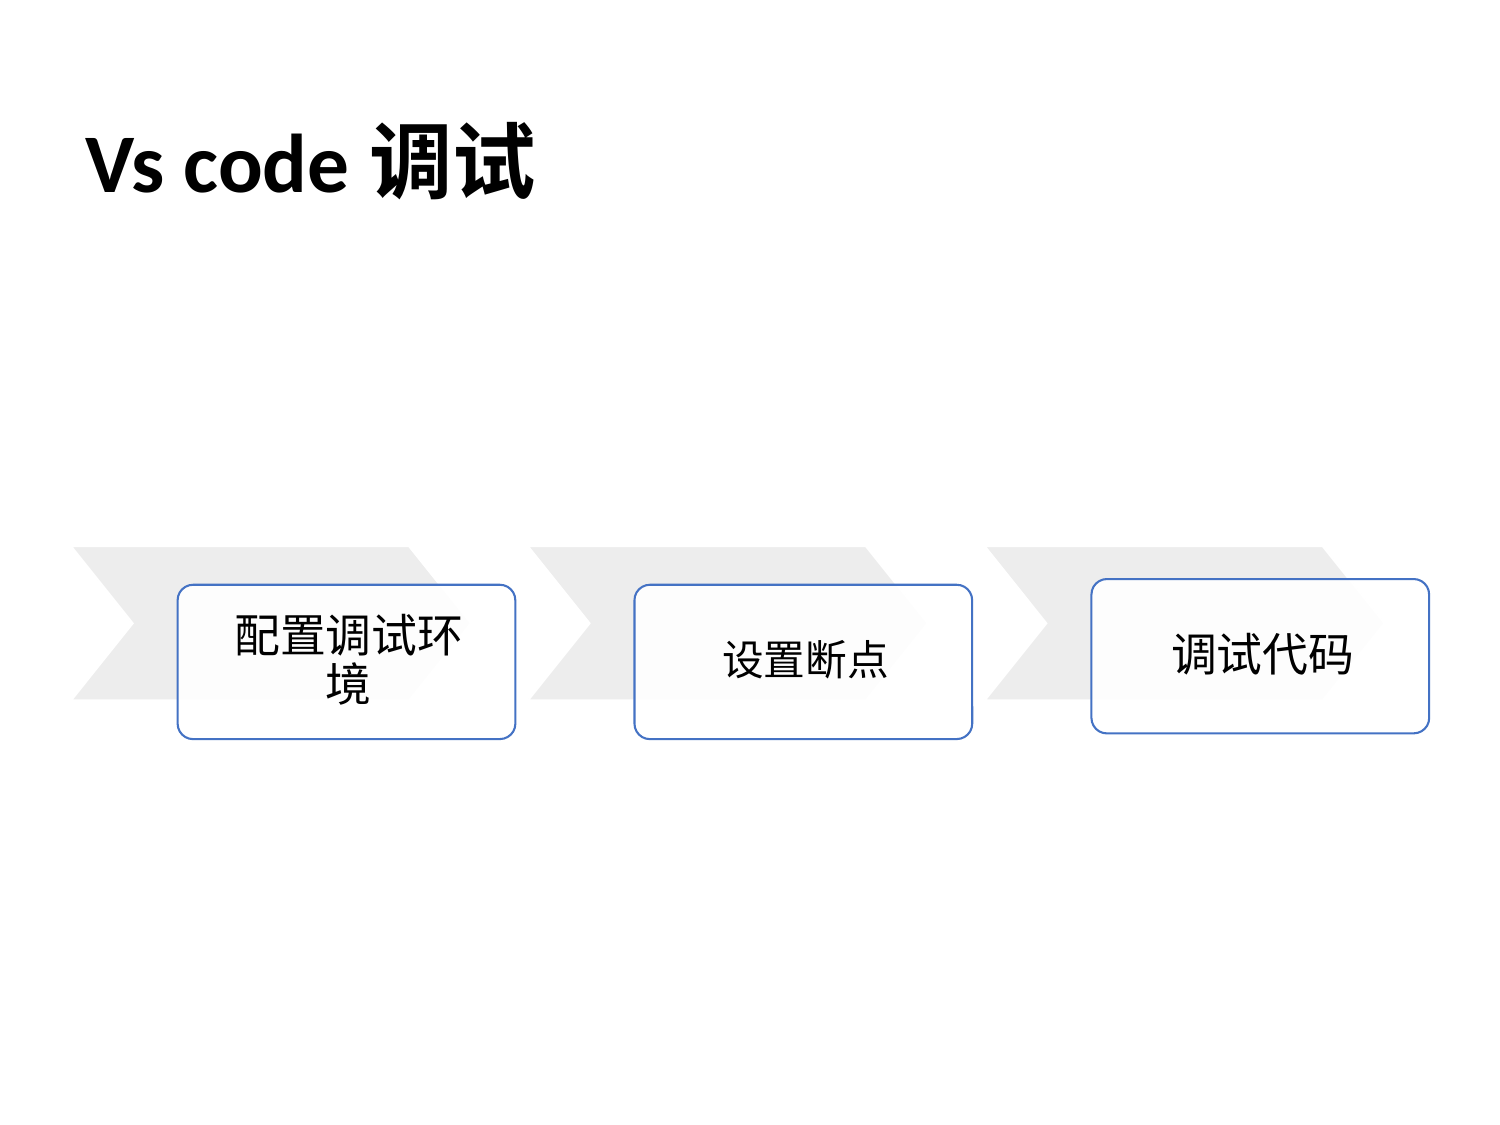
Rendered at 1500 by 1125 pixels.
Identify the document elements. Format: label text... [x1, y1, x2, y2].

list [70, 251, 1430, 1034]
title Vs code调试 [70, 70, 1421, 219]
